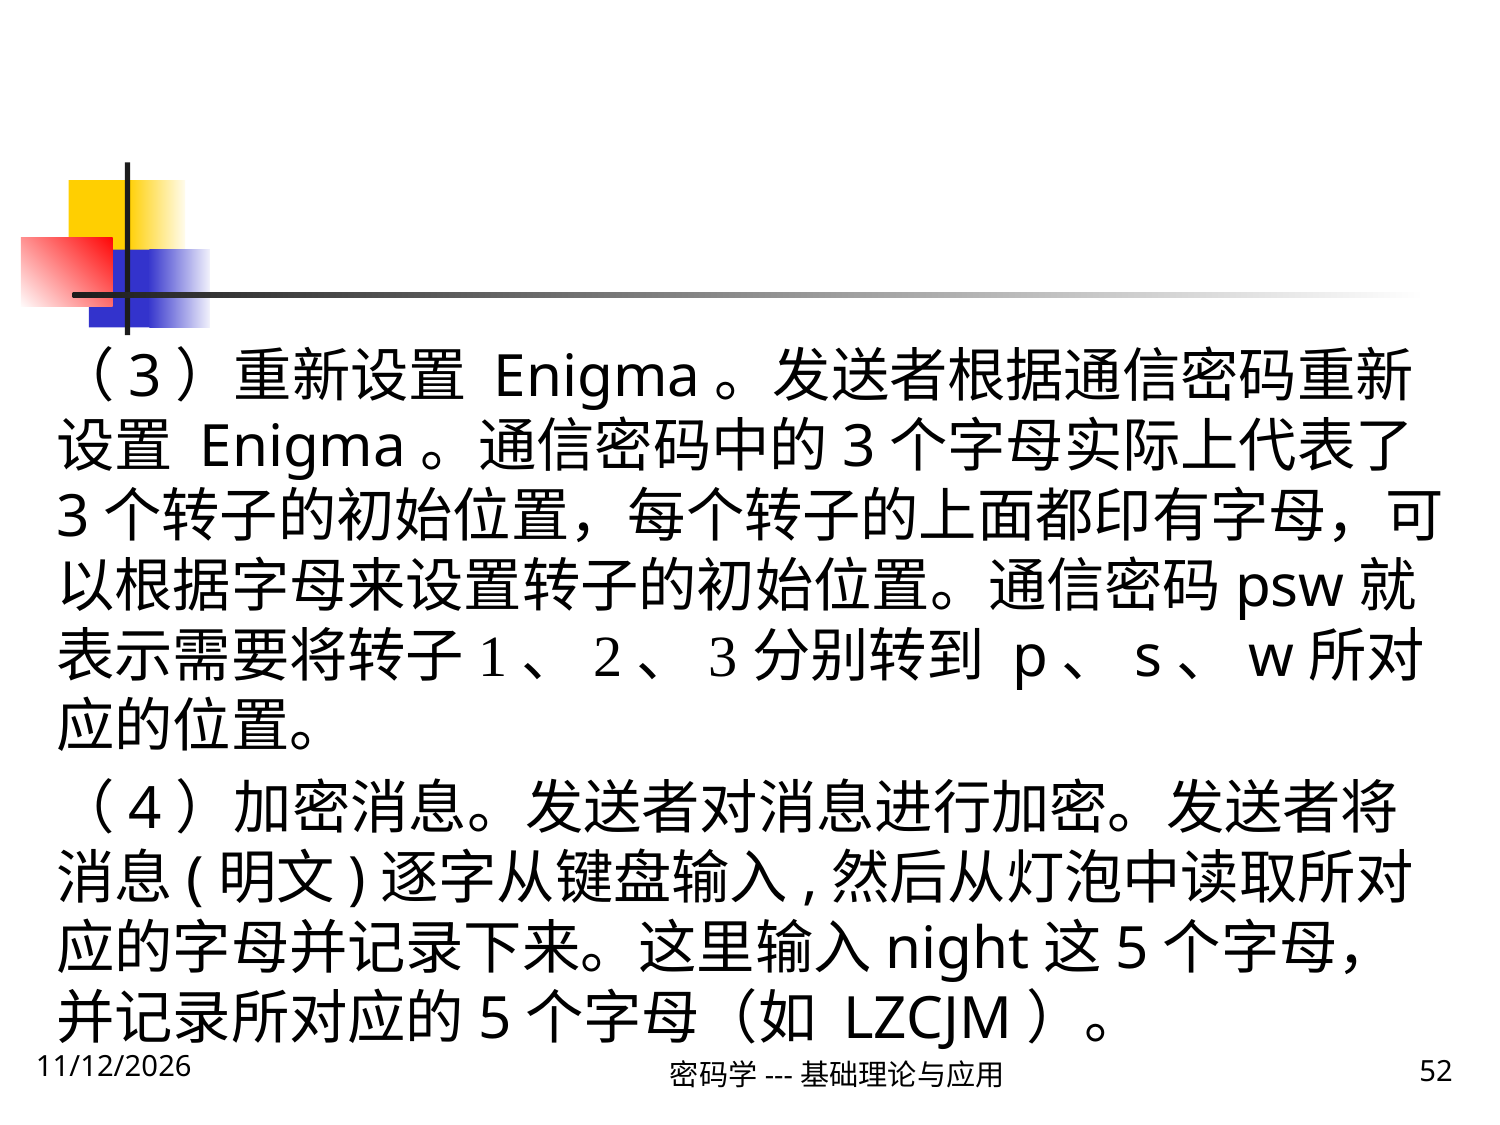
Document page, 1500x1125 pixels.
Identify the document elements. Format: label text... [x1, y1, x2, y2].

slide_number 2019\12\5 Thursday [20, 1034, 504, 1100]
list （3）重新设置 Enigma。发送者根据通信密码重新设置 Enigma。通信密码中的3个字母实际上代表了3个转子的初始位置，每个转子的上面都印有字母，可以根据字母来设置转子的初始位置。通信密码psw就表示需要将转子1、2、3分别转到 p、s、w所对应的位置。 （4）加密消息。发送者对消息进行加密。发送者将消息(明文)逐字从键盘输入,然后从灯泡中读取所对应的字母并记录下来。这里输入night这5个字母，并记录所对应的5个字母（如 LZCJM）。 [41, 331, 1469, 1006]
footer 密码学---基础理论与应用 [599, 1023, 1076, 1100]
slide_number 52 [1154, 1023, 1468, 1100]
